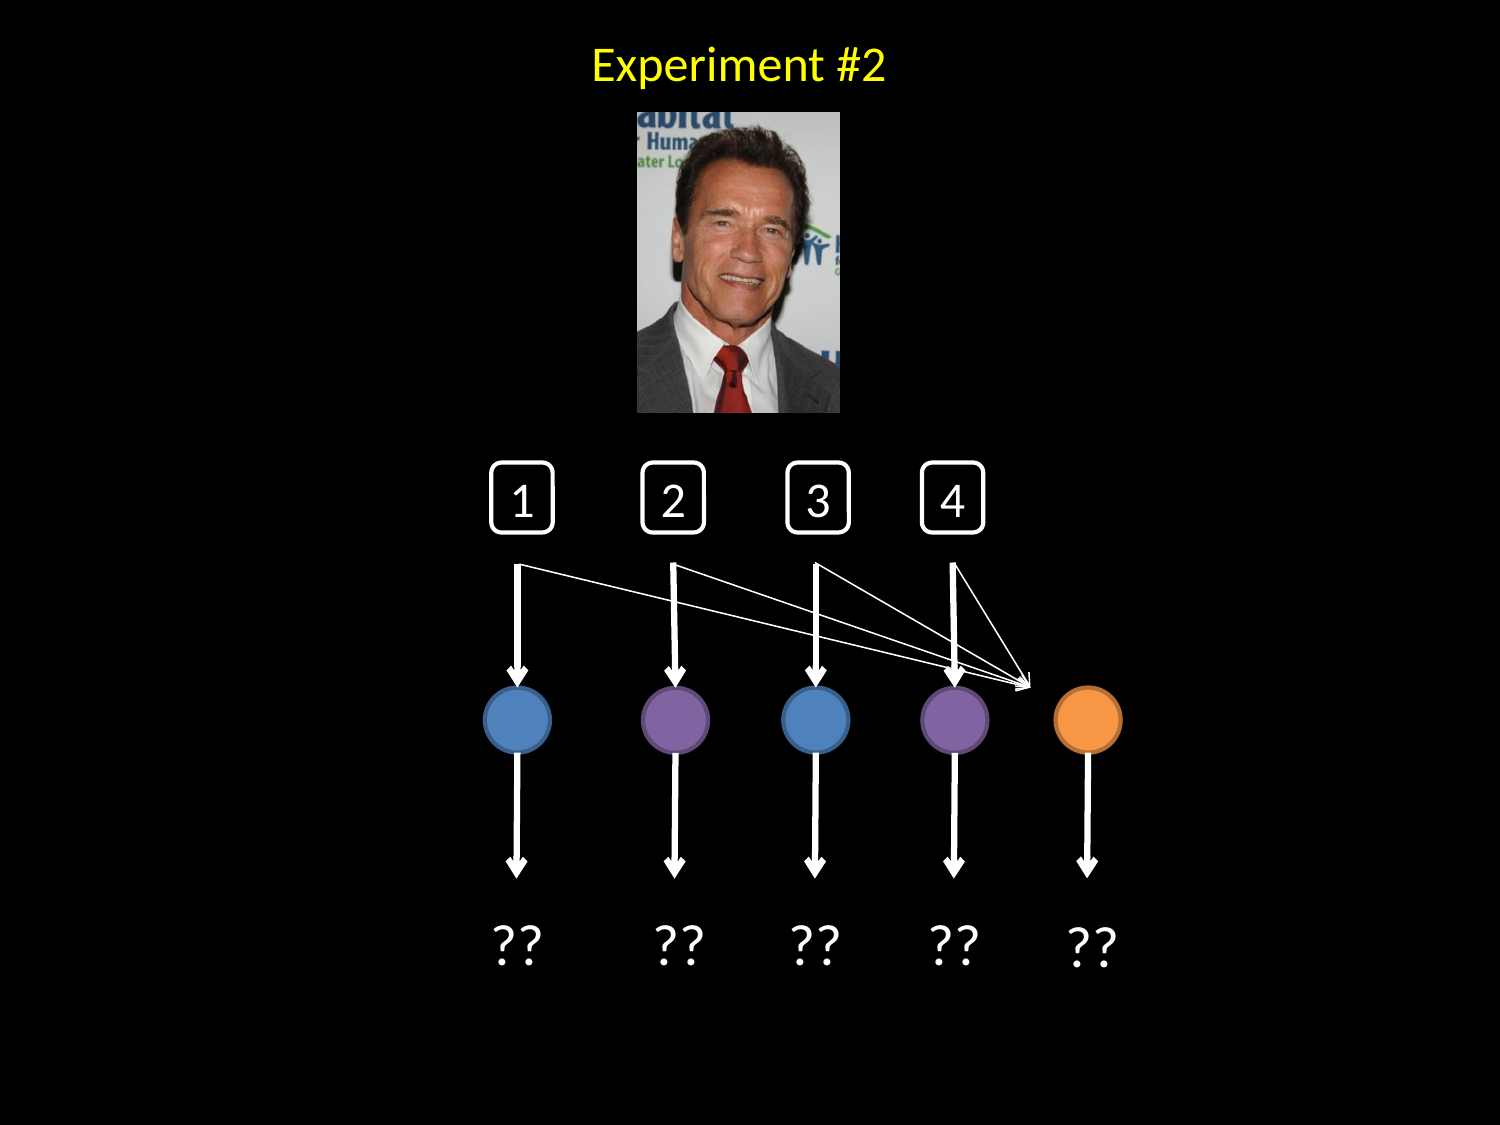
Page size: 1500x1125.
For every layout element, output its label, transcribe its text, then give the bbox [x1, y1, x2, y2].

text_box [640, 697, 711, 755]
text_box 4 [919, 460, 986, 535]
text_box 1 [489, 460, 555, 535]
text_box 3 [785, 460, 851, 535]
text_box ?? [475, 900, 560, 985]
text_box [781, 698, 851, 755]
text_box ?? [774, 900, 858, 985]
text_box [954, 563, 1031, 688]
text_box [482, 685, 553, 755]
text_box [920, 699, 990, 755]
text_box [672, 563, 811, 688]
text_box ?? [1050, 901, 1135, 987]
text_box ?? [638, 900, 722, 985]
text_box Experiment #2 [576, 24, 902, 99]
picture [637, 112, 841, 413]
text_box ?? [913, 900, 997, 985]
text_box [519, 563, 671, 688]
text_box 2 [640, 460, 707, 535]
text_box [1053, 685, 1123, 755]
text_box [814, 562, 950, 688]
